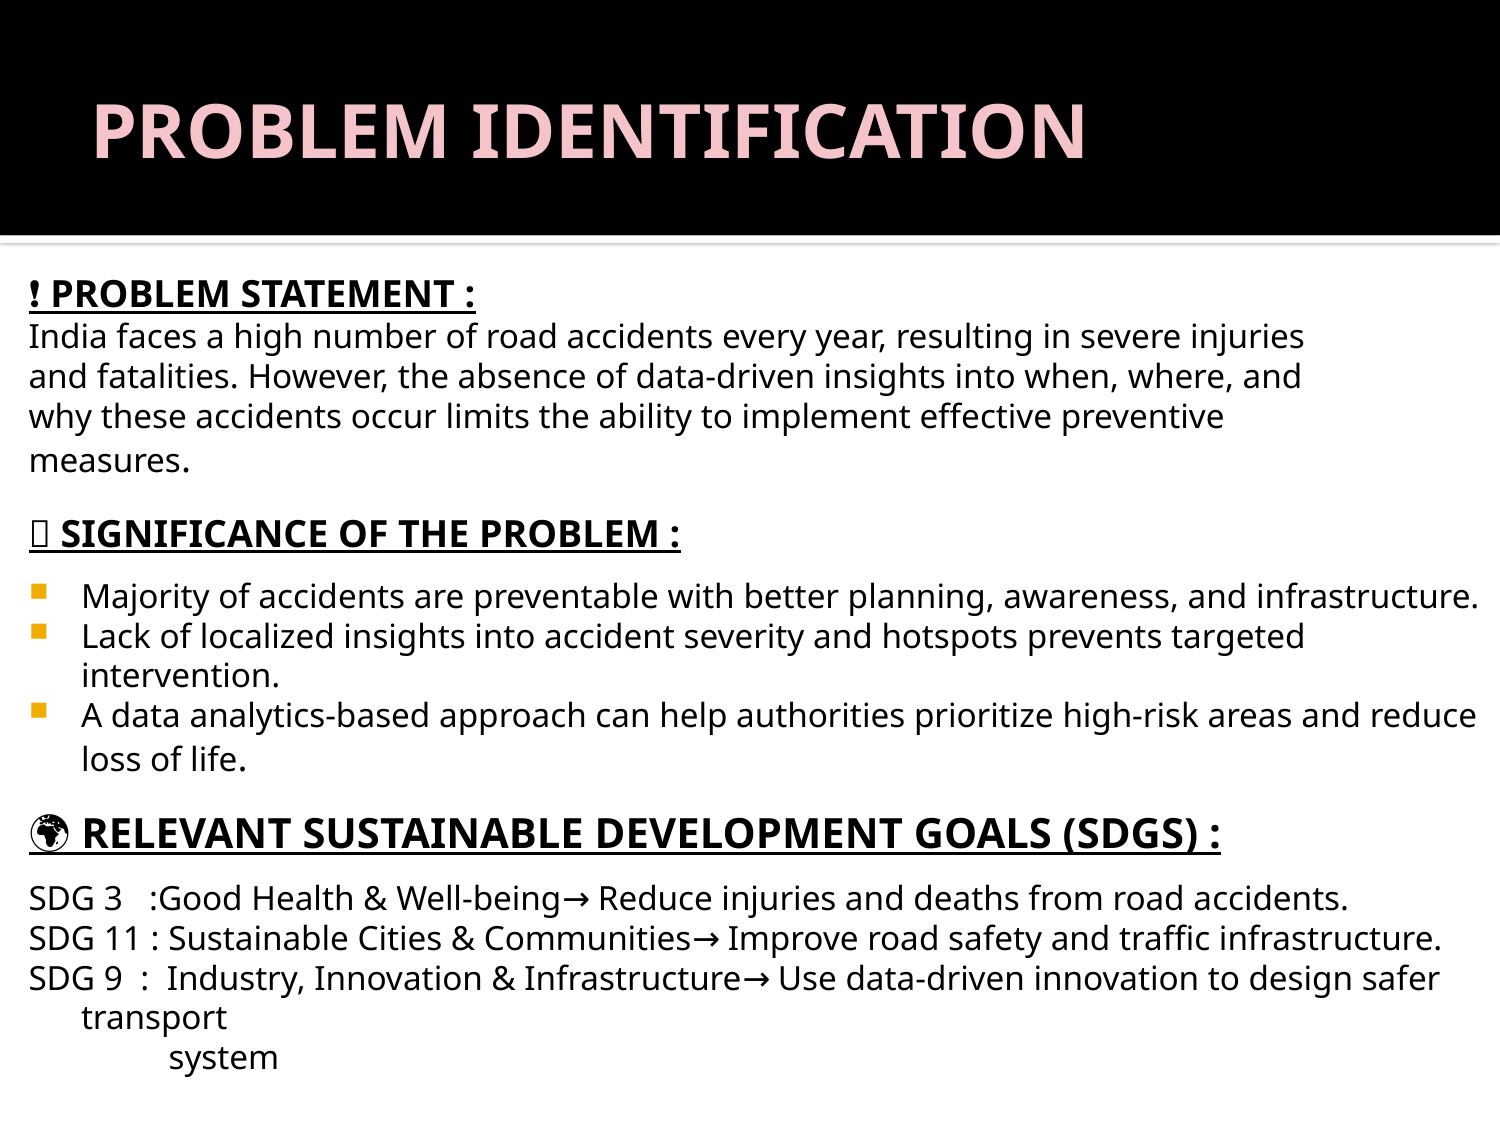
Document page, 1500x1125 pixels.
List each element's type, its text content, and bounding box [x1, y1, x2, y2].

title PROBLEM IDENTIFICATION [75, 25, 1425, 231]
list ❗ PROBLEM STATEMENT : India faces a high number of road accidents every year, resulting in severe injuries and fatalities. However, the absence of data-driven insights into when, where, and why these accidents occur limits the ability to implement effective preventive measures. 📌 SIGNIFICANCE OF THE PROBLEM : Majority of accidents are preventable with better planning, awareness, and infrastructure. Lack of localized insights into accident severity and hotspots prevents targeted intervention. A data analytics-based approach can help authorities prioritize high-risk areas and reduce loss of life. 🌍 RELEVANT SUSTAINABLE DEVELOPMENT GOALS (SDGS) : SDG 3 :Good Health & Well-being→ Reduce injuries and deaths from road accidents. SDG 11 : Sustainable Cities & Communities→ Improve road safety and traffic infrastructure. SDG 9 : Industry, Innovation & Infrastructure→ Use data-driven innovation to design safer transport system [0, 255, 1500, 1094]
